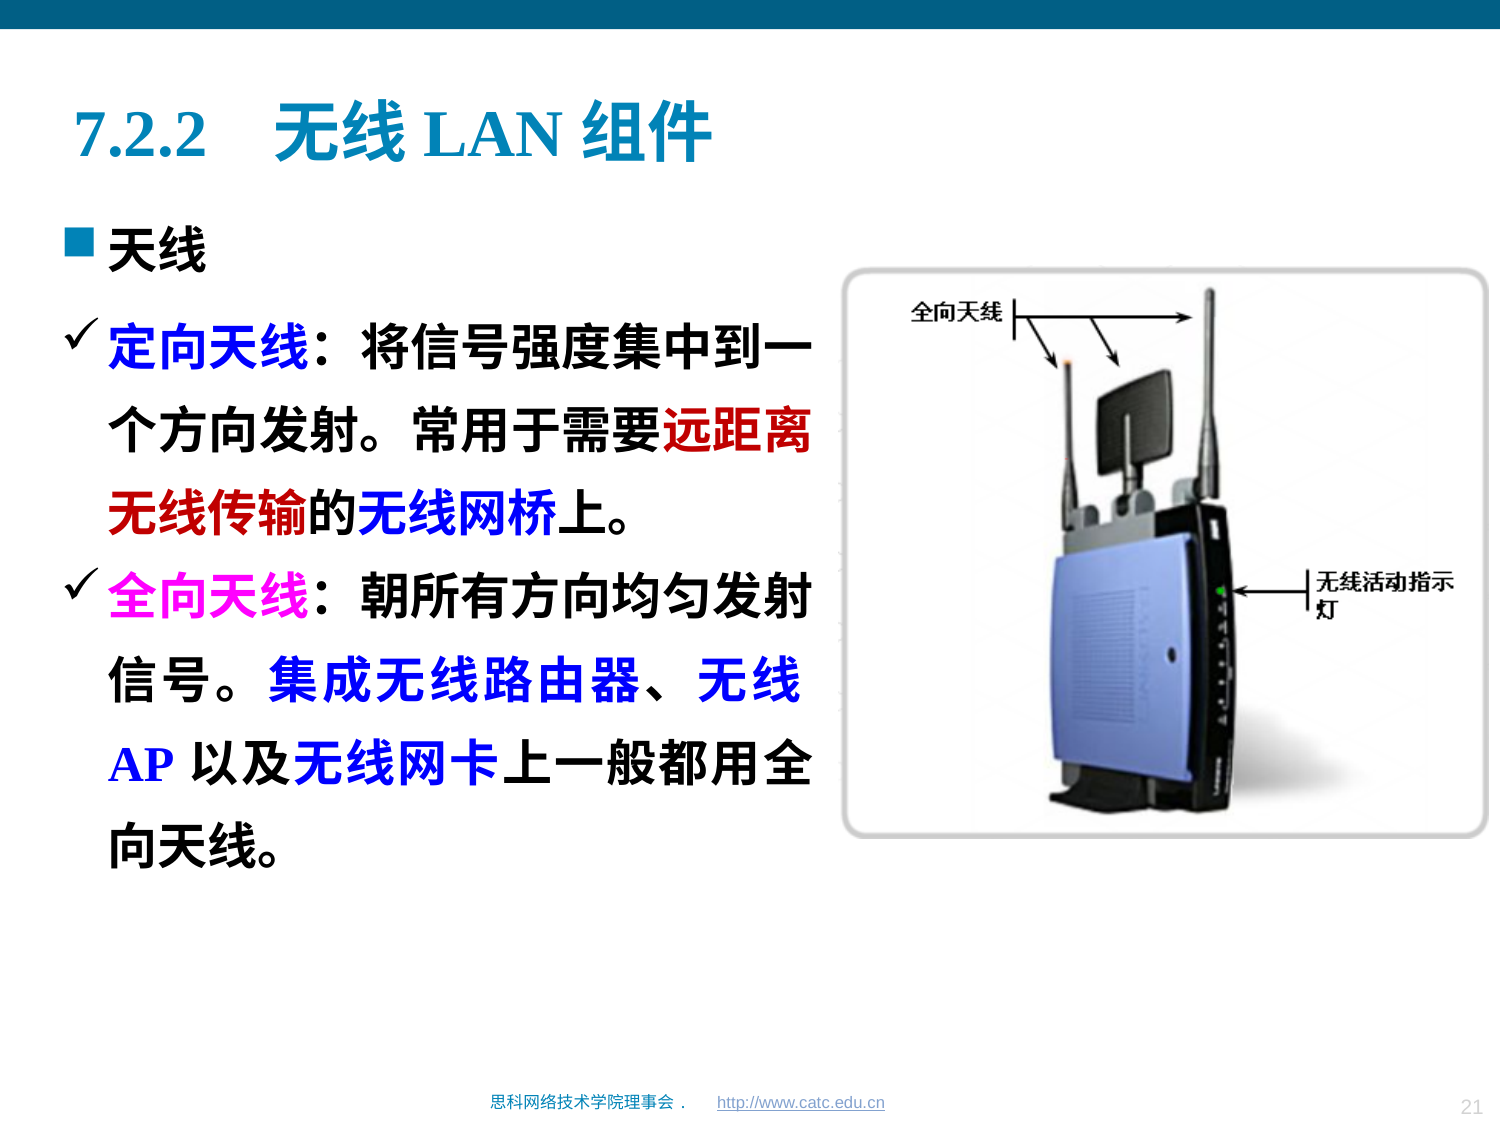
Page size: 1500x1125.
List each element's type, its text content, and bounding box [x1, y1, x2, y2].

picture [546, 1102, 556, 1109]
picture [608, 1095, 621, 1109]
picture [491, 1095, 497, 1102]
list 天线 定向天线：将信号强度集中到一个方向发射。常用于需要远距离无线传输的无线网桥上。 全向天线：朝所有方向均匀发射信号。集成无线路由器、无线AP以及无线网卡上一般都用全向天线。 [47, 188, 827, 882]
picture [838, 265, 1489, 839]
picture [642, 1101, 656, 1108]
text_box 7.2.2 无线LAN组件 [58, 82, 1359, 178]
